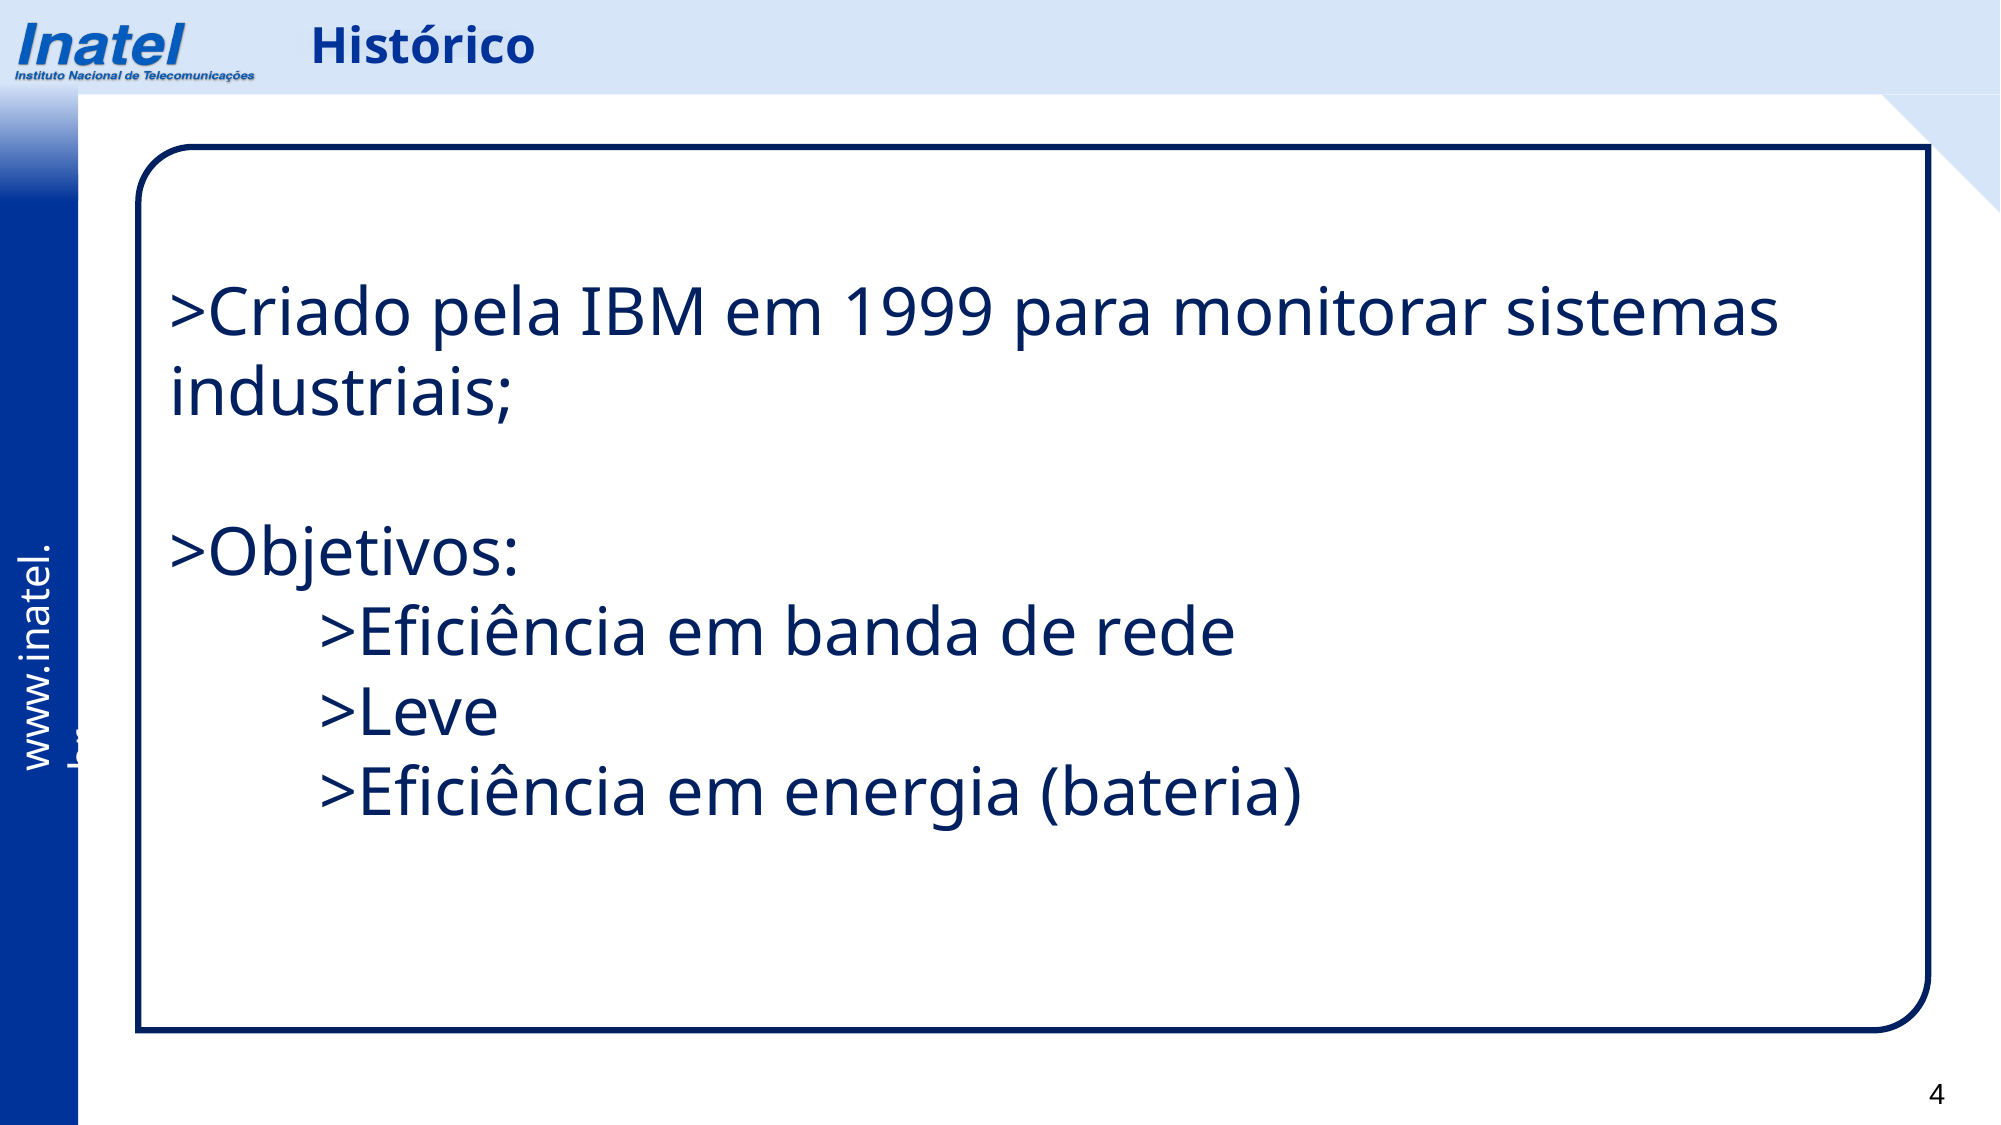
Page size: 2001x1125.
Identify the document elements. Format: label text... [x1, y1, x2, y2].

text_box >Criado pela IBM em 1999 para monitorar sistemas industriais; >Objetivos: >Eficiência em banda de rede >Leve >Eficiência em energia (bateria) [137, 145, 1930, 1032]
text_box [1879, 93, 2000, 215]
text_box Histórico [295, 0, 2000, 96]
picture [12, 20, 258, 85]
